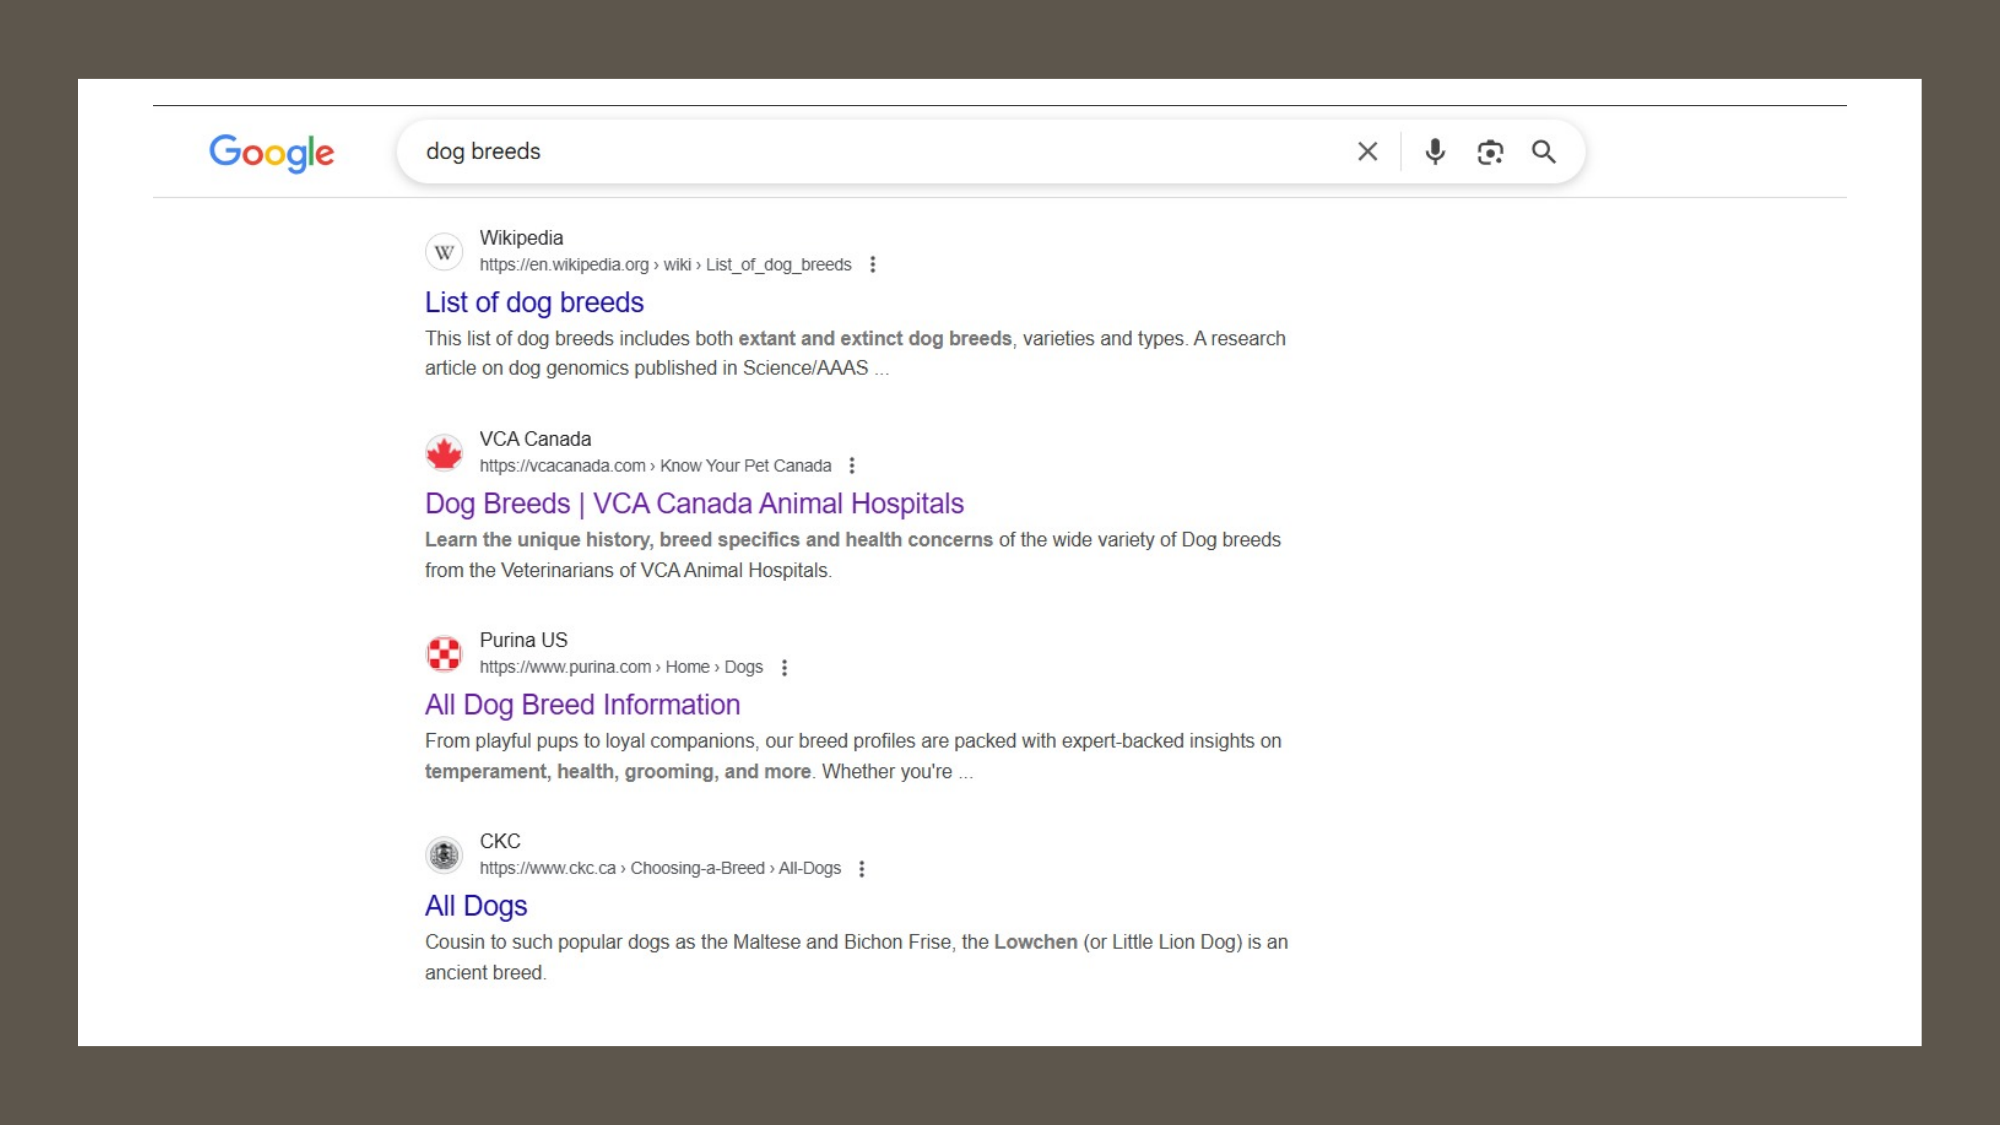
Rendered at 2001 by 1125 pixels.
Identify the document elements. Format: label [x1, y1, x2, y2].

list [153, 104, 1847, 1020]
text_box [0, 0, 2000, 1125]
text_box [77, 77, 1923, 1048]
